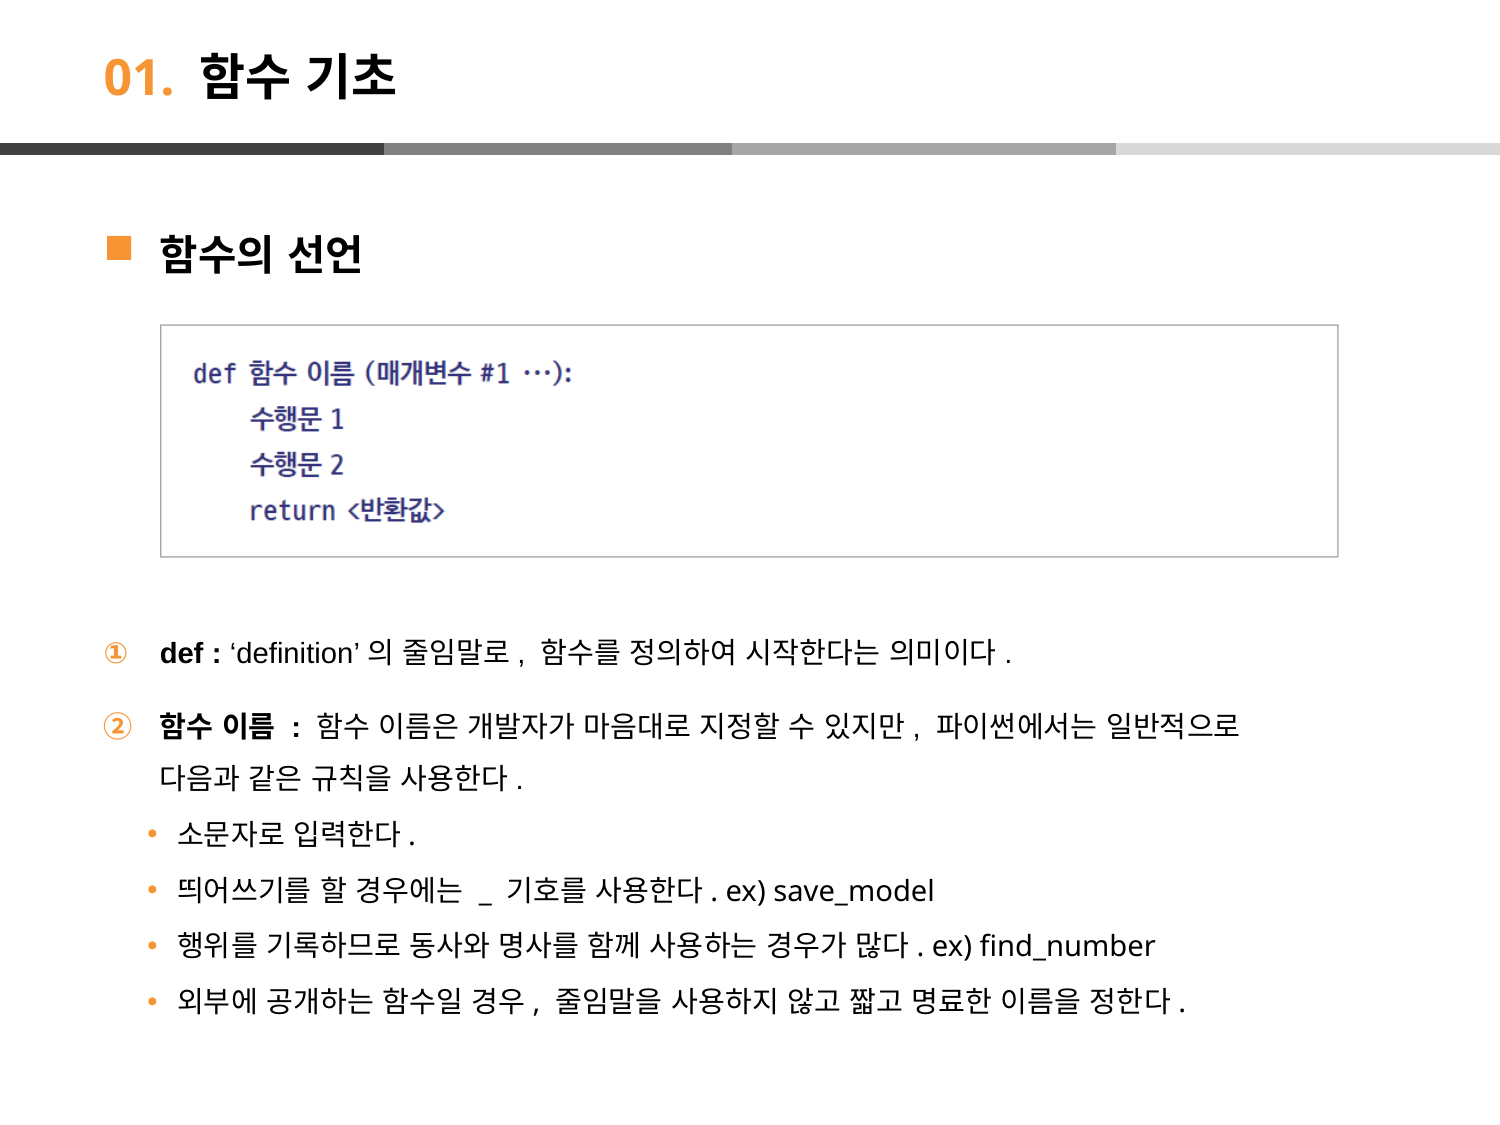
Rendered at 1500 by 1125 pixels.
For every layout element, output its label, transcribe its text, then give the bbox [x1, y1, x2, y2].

text_box def : ‘definition’의 줄임말로, 함수를 정의하여 시작한다는 의미이다. 함수 이름 : 함수 이름은 개발자가 마음대로 지정할 수 있지만, 파이썬에서는 일반적으로 다음과 같은 규칙을 사용한다. 소문자로 입력한다. 띄어쓰기를 할 경우에는 _ 기호를 사용한다. ex) save_model 행위를 기록하므로 동사와 명사를 함께 사용하는 경우가 많다. ex) find_number 외부에 공개하는 함수일 경우, 줄임말을 사용하지 않고 짧고 명료한 이름을 정한다. [88, 609, 1341, 1059]
title 01. 함수 기초 [88, 30, 1211, 121]
list 함수의 선언 [88, 196, 1436, 280]
picture [159, 321, 1341, 560]
